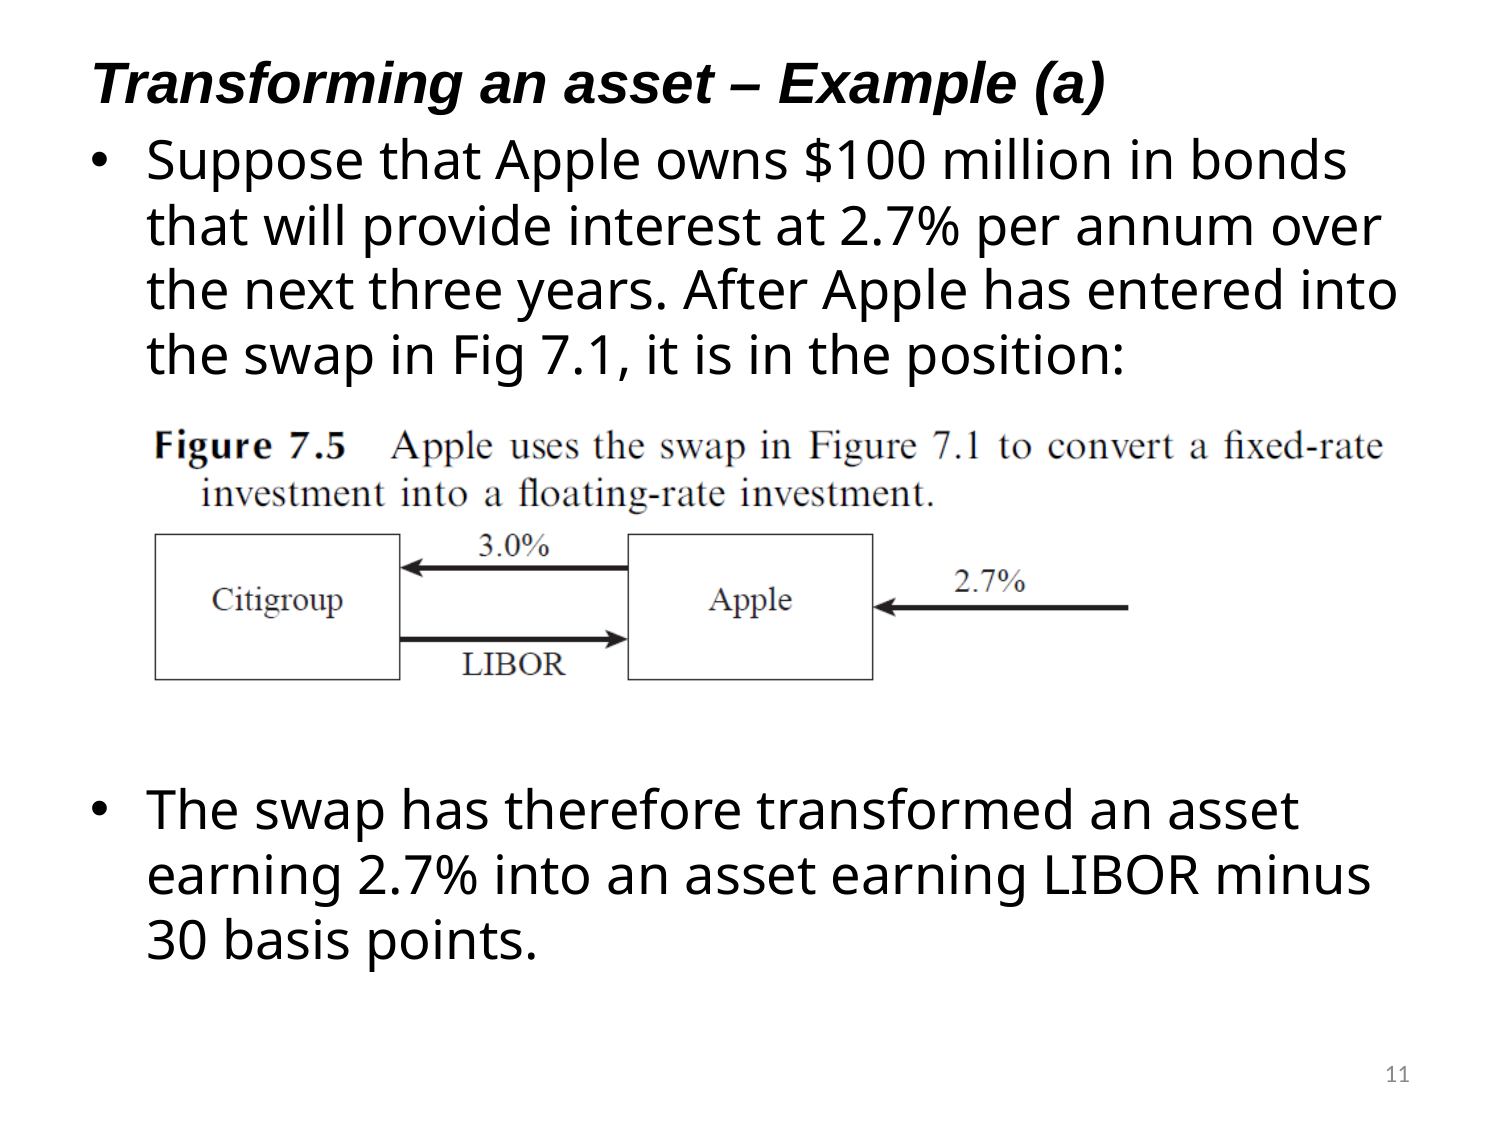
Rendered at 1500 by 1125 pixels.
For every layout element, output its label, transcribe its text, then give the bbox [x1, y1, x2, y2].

list Transforming an asset – Example (a) Suppose that Apple owns $100 million in bonds that will provide interest at 2.7% per annum over the next three years. After Apple has entered into the swap in Fig 7.1, it is in the position: The swap has therefore transformed an asset earning 2.7% into an asset earning LIBOR minus 30 basis points. [74, 37, 1426, 1006]
slide_number 11 [1074, 1042, 1425, 1103]
picture [139, 419, 1426, 694]
